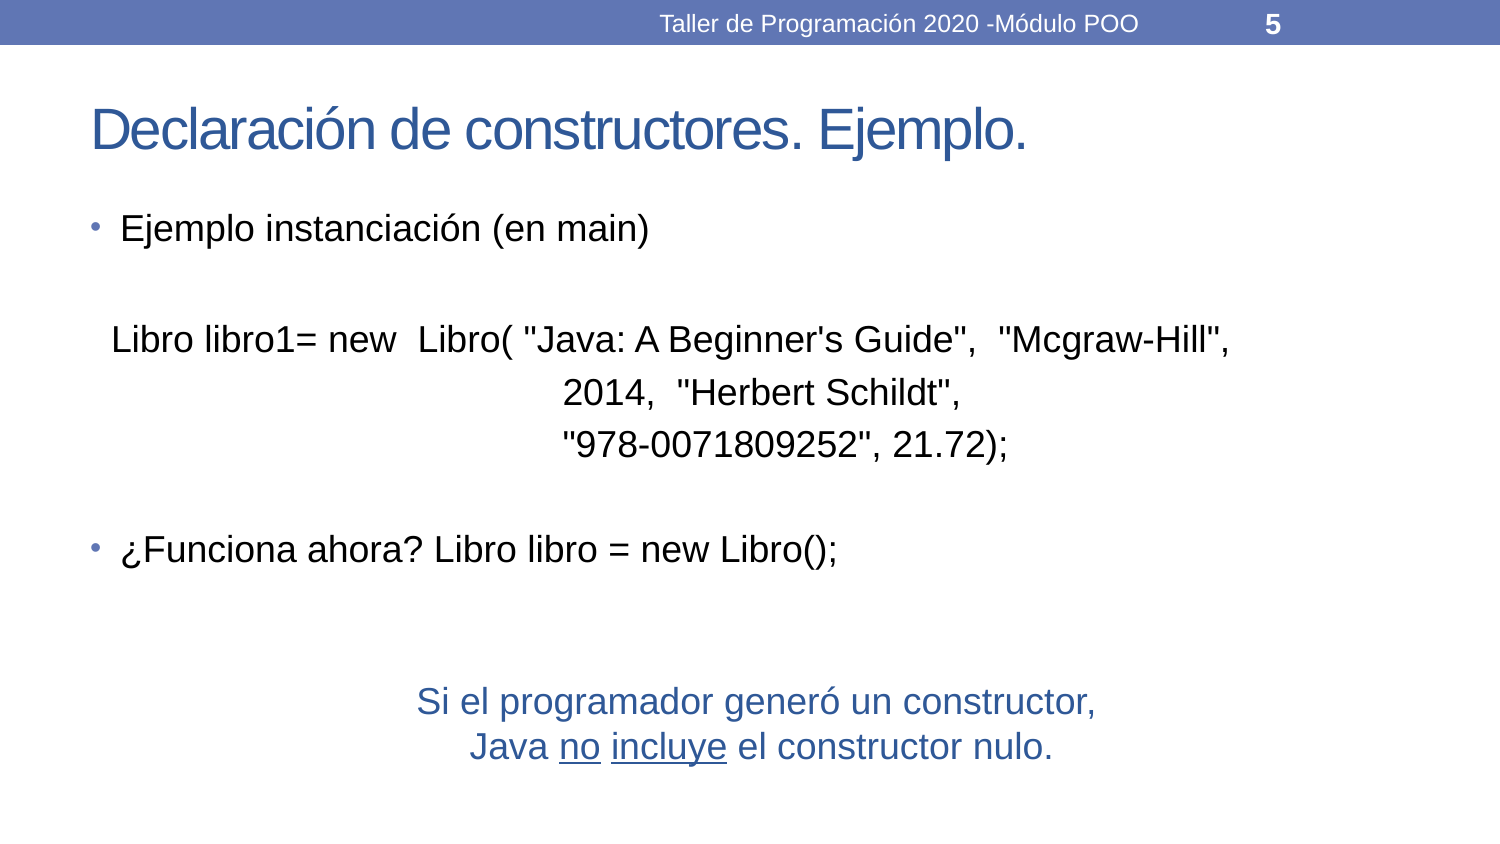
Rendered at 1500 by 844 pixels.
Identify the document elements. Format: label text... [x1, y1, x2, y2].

list Ejemplo instanciación (en main) Libro libro1= new Libro( "Java: A Beginner's Guide", "Mcgraw-Hill", 2014, "Herbert Schildt", "978-0071809252", 21.72); ¿Funciona ahora? Libro libro = new Libro(); [75, 196, 1425, 797]
footer Taller de Programación 2020 -Módulo POO [562, 2, 1238, 43]
text_box Si el programador generó un constructor, Java no incluye el constructor nulo. [76, 669, 1447, 775]
title Declaración de constructores. Ejemplo. [75, 65, 1425, 188]
slide_number 5 [1250, 2, 1425, 43]
